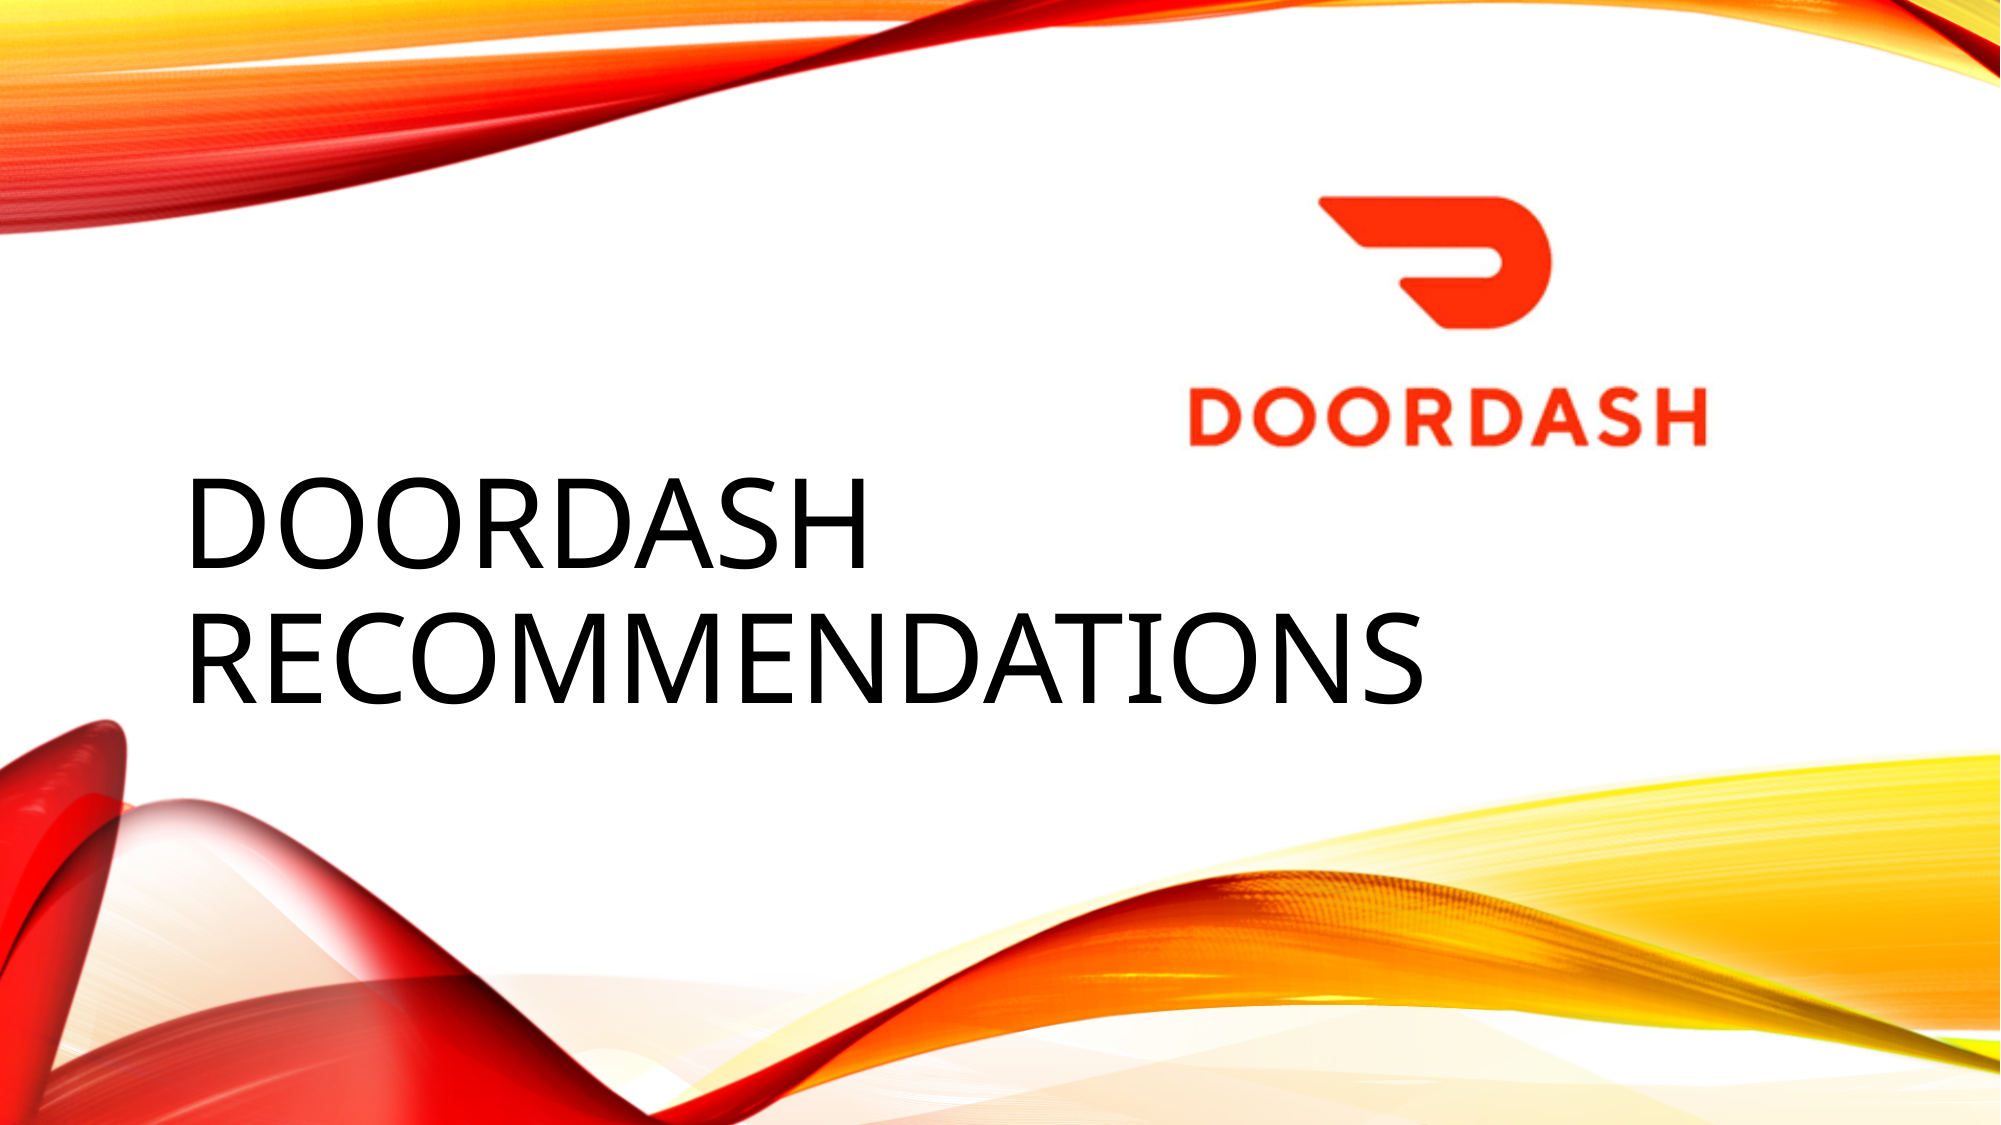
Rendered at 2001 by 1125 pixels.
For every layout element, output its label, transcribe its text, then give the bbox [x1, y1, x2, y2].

title Doordash Recommendations [166, 346, 1667, 739]
picture [0, 717, 2000, 1125]
picture [0, 0, 2000, 504]
